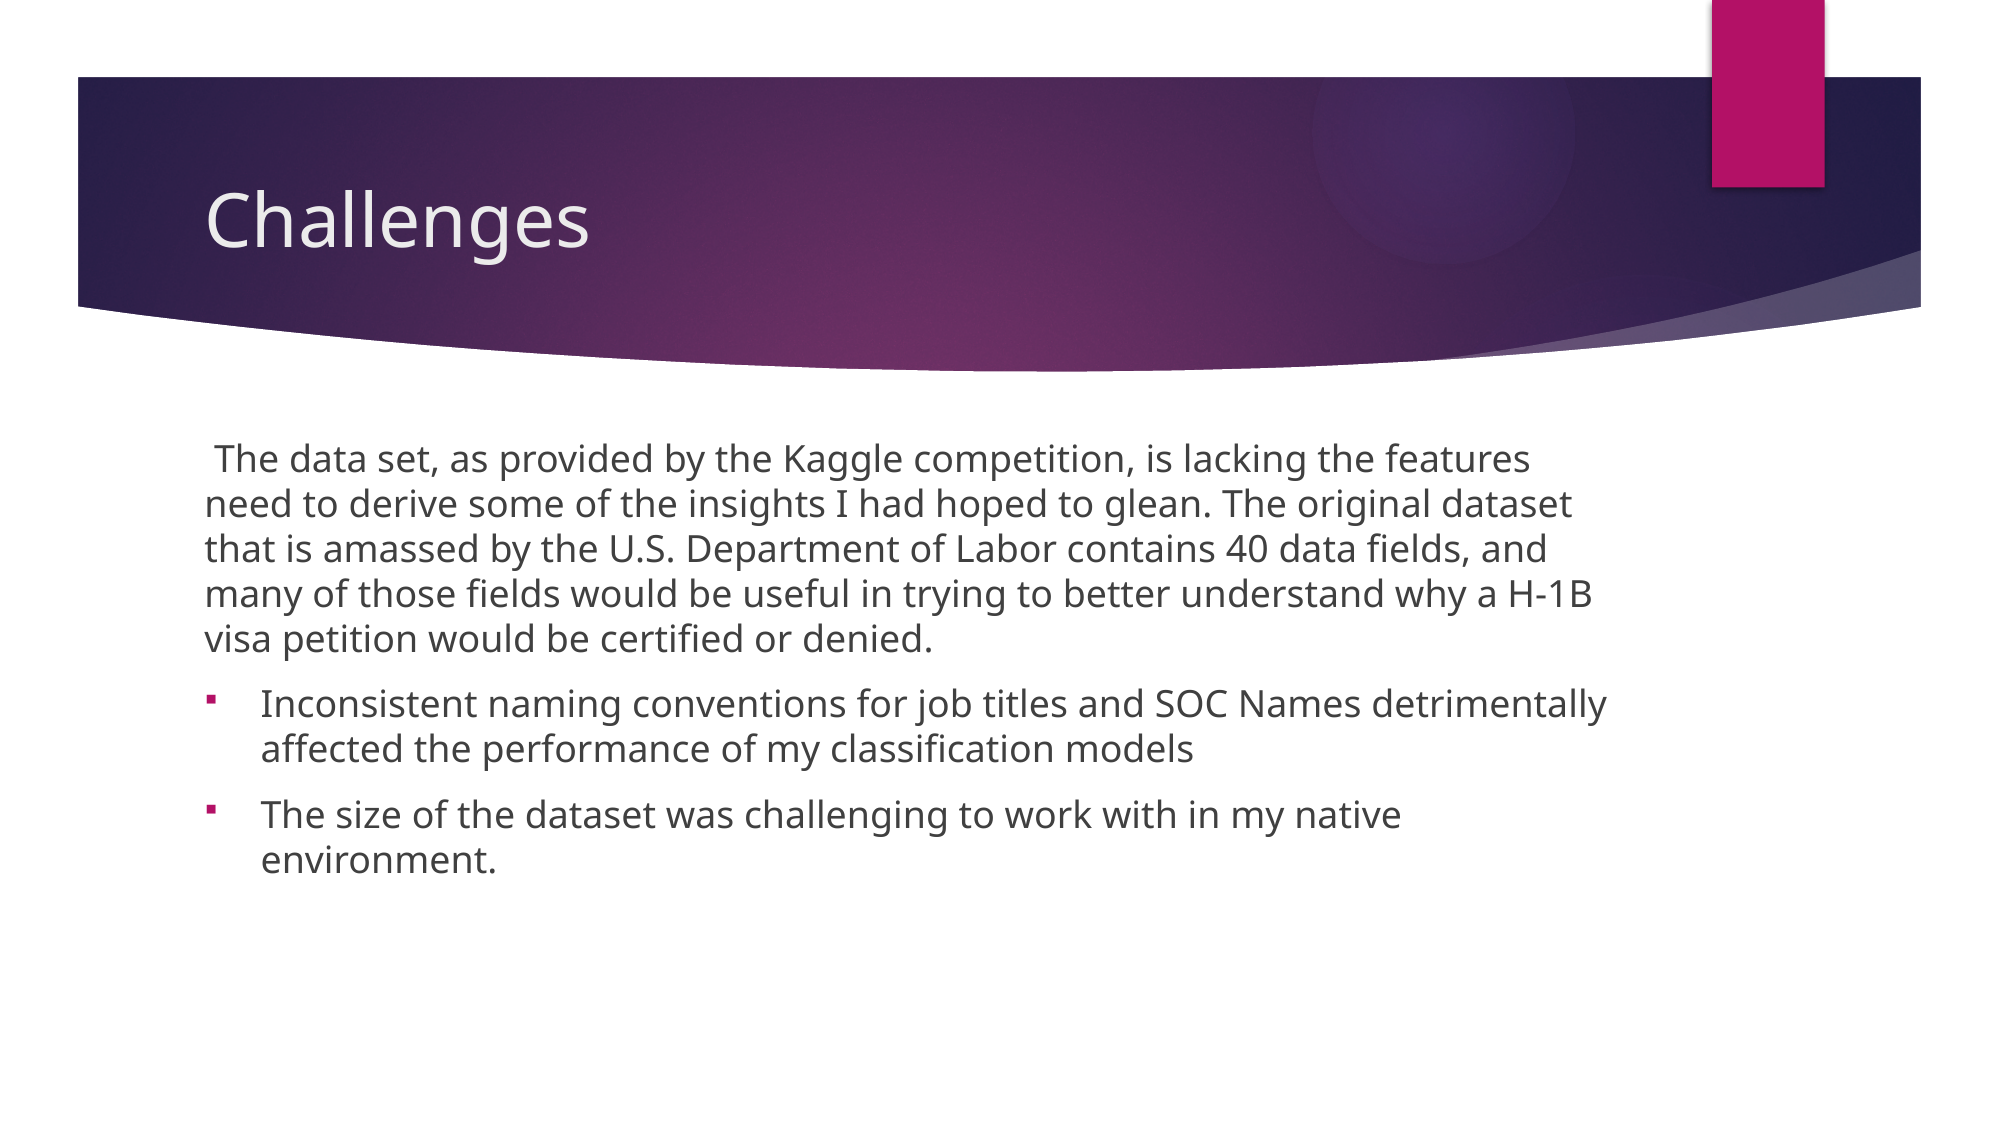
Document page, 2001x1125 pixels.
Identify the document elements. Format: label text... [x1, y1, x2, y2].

title Challenges [189, 159, 1627, 276]
list The data set, as provided by the Kaggle competition, is lacking the features need to derive some of the insights I had hoped to glean. The original dataset that is amassed by the U.S. Department of Labor contains 40 data fields, and many of those fields would be useful in trying to better understand why a H-1B visa petition would be certified or denied. Inconsistent naming conventions for job titles and SOC Names detrimentally affected the performance of my classification models The size of the dataset was challenging to work with in my native environment. [189, 427, 1638, 988]
